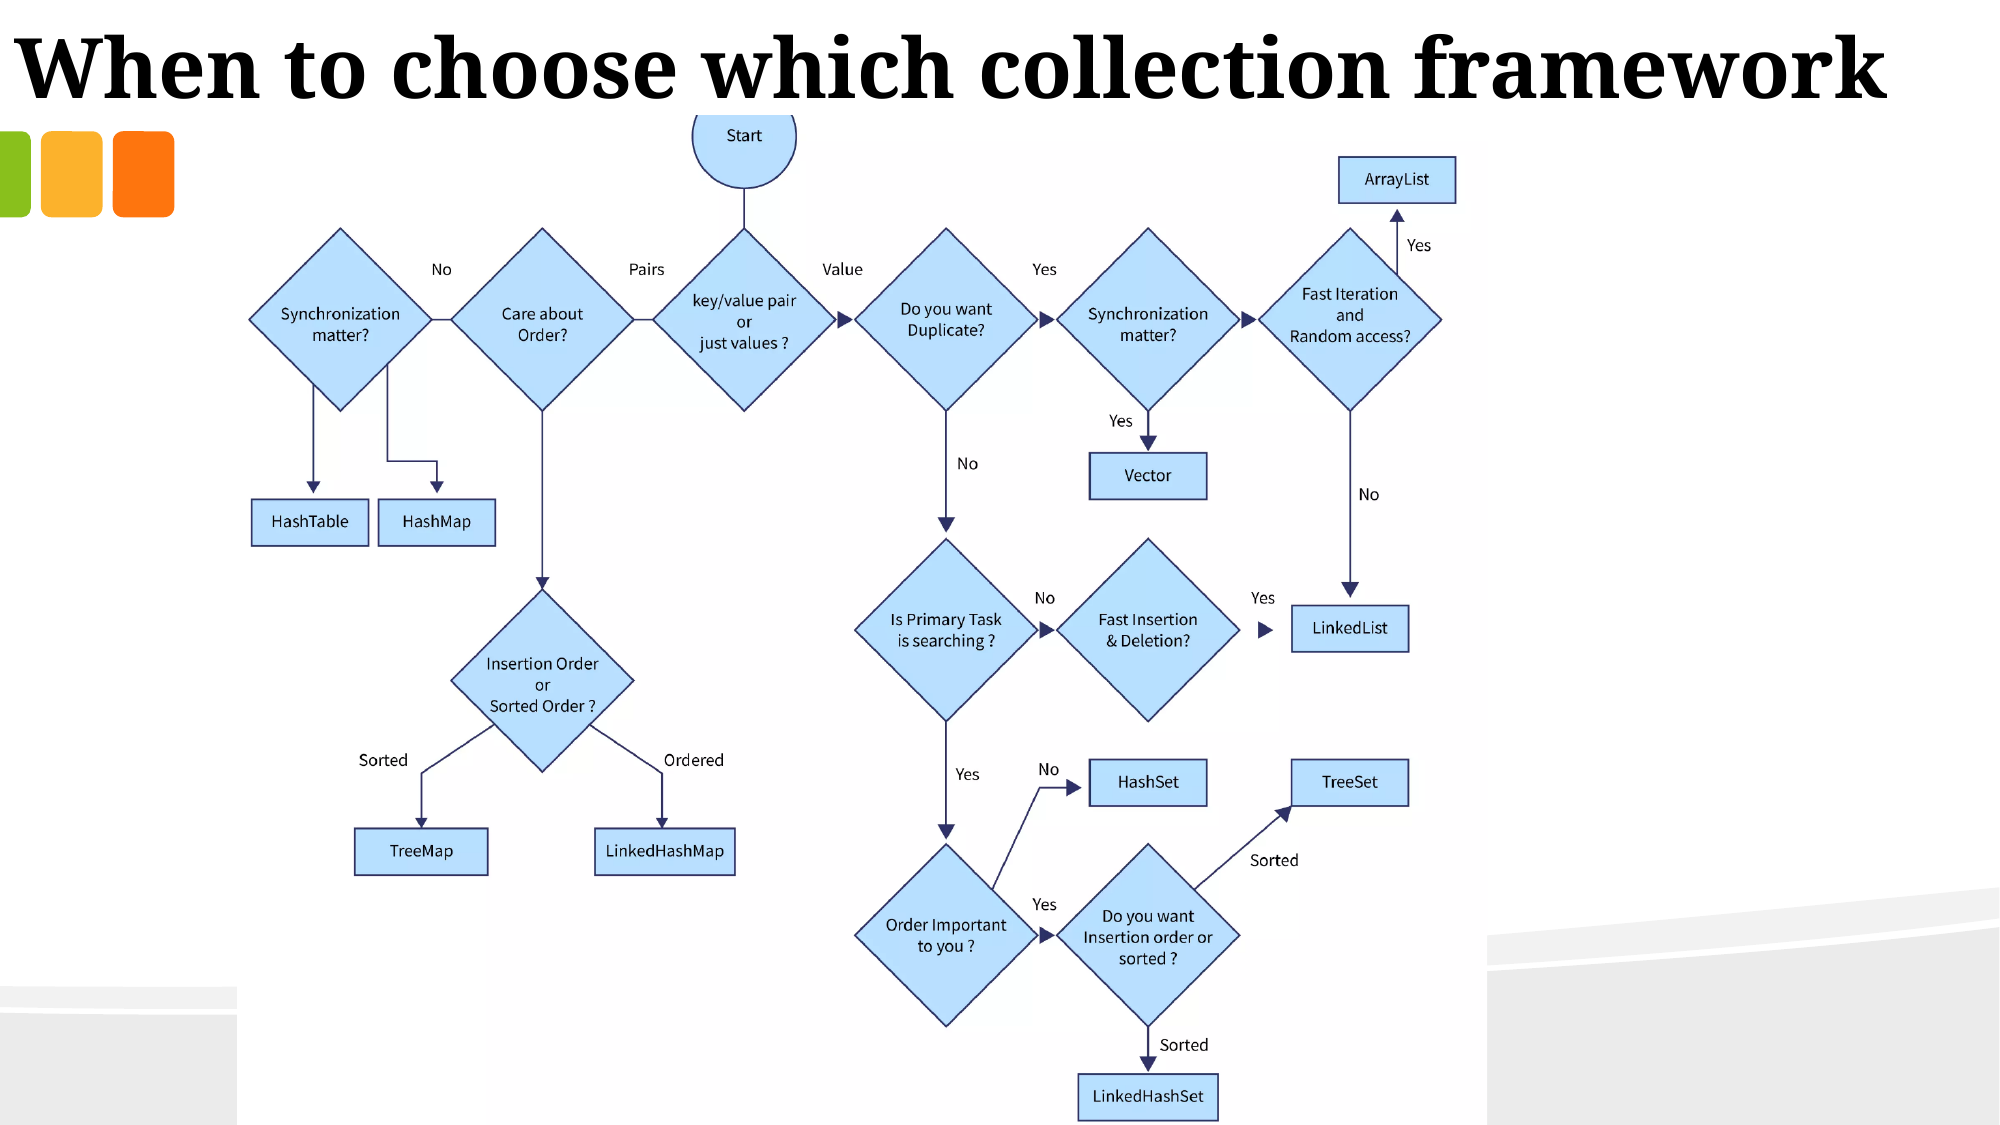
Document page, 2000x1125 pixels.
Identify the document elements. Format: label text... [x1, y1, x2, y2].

picture [236, 115, 1488, 1125]
text_box When to choose which collection framework [0, 0, 2000, 125]
